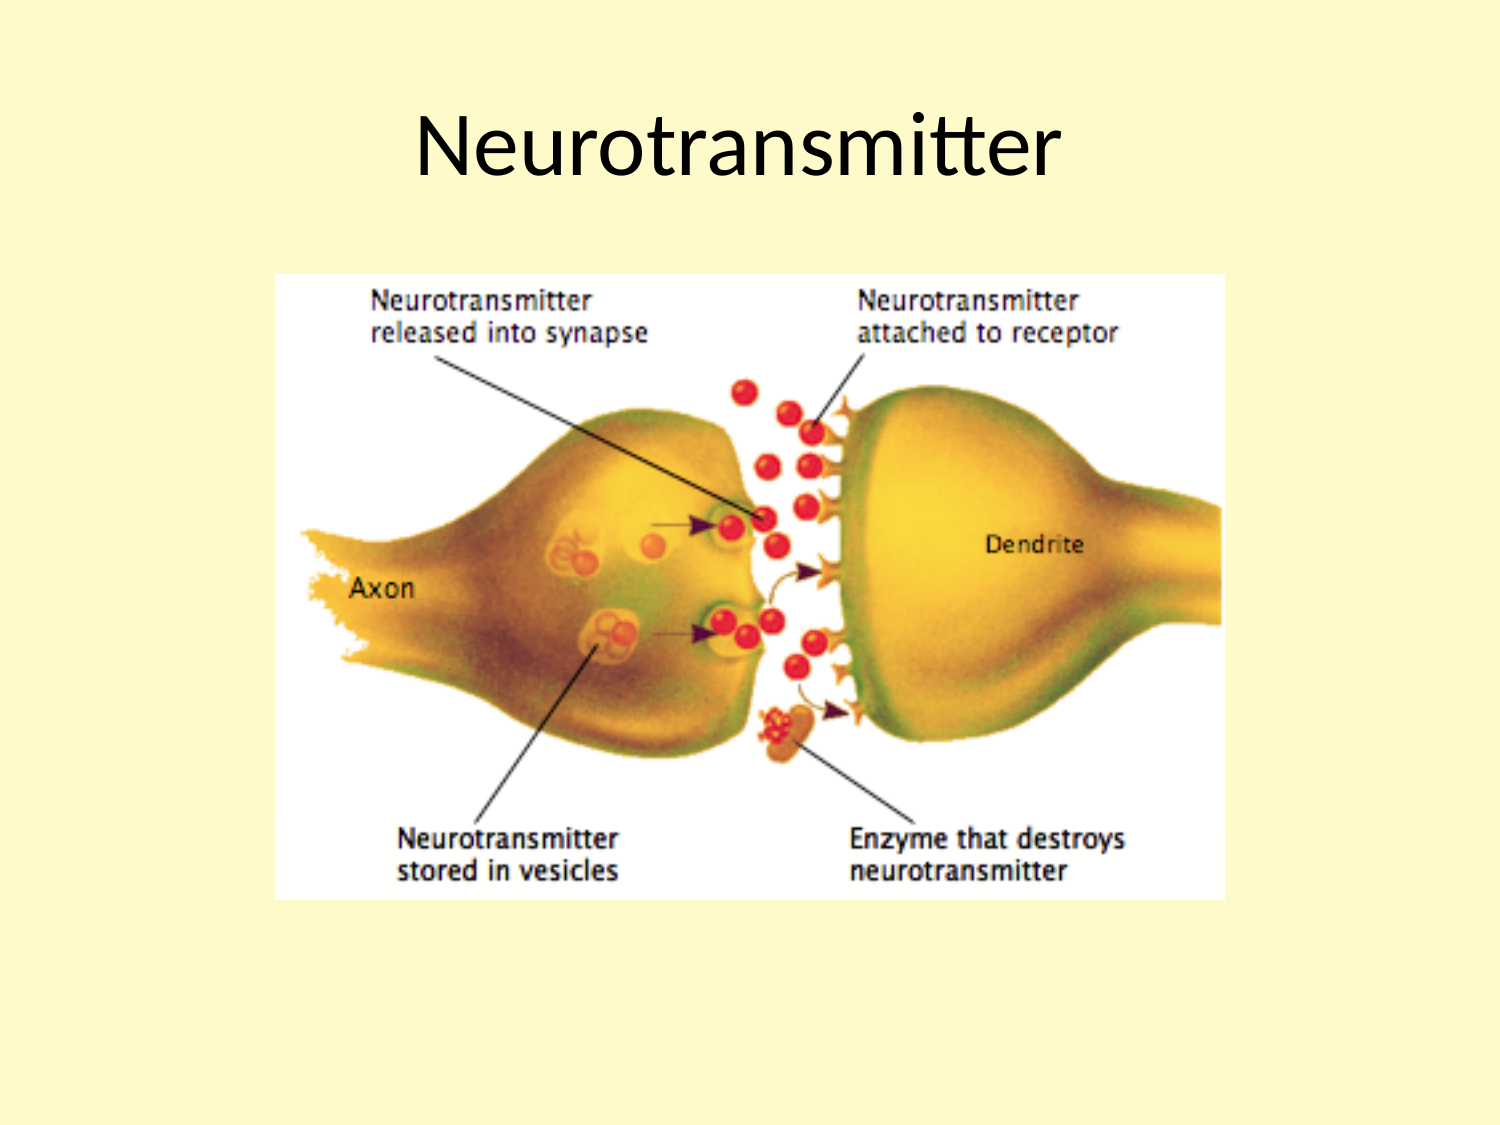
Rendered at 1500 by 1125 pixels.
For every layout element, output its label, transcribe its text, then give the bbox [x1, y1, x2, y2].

text_box [25, 0, 910, 321]
picture [274, 274, 1225, 901]
title Neurotransmitter [910, 45, 1425, 233]
